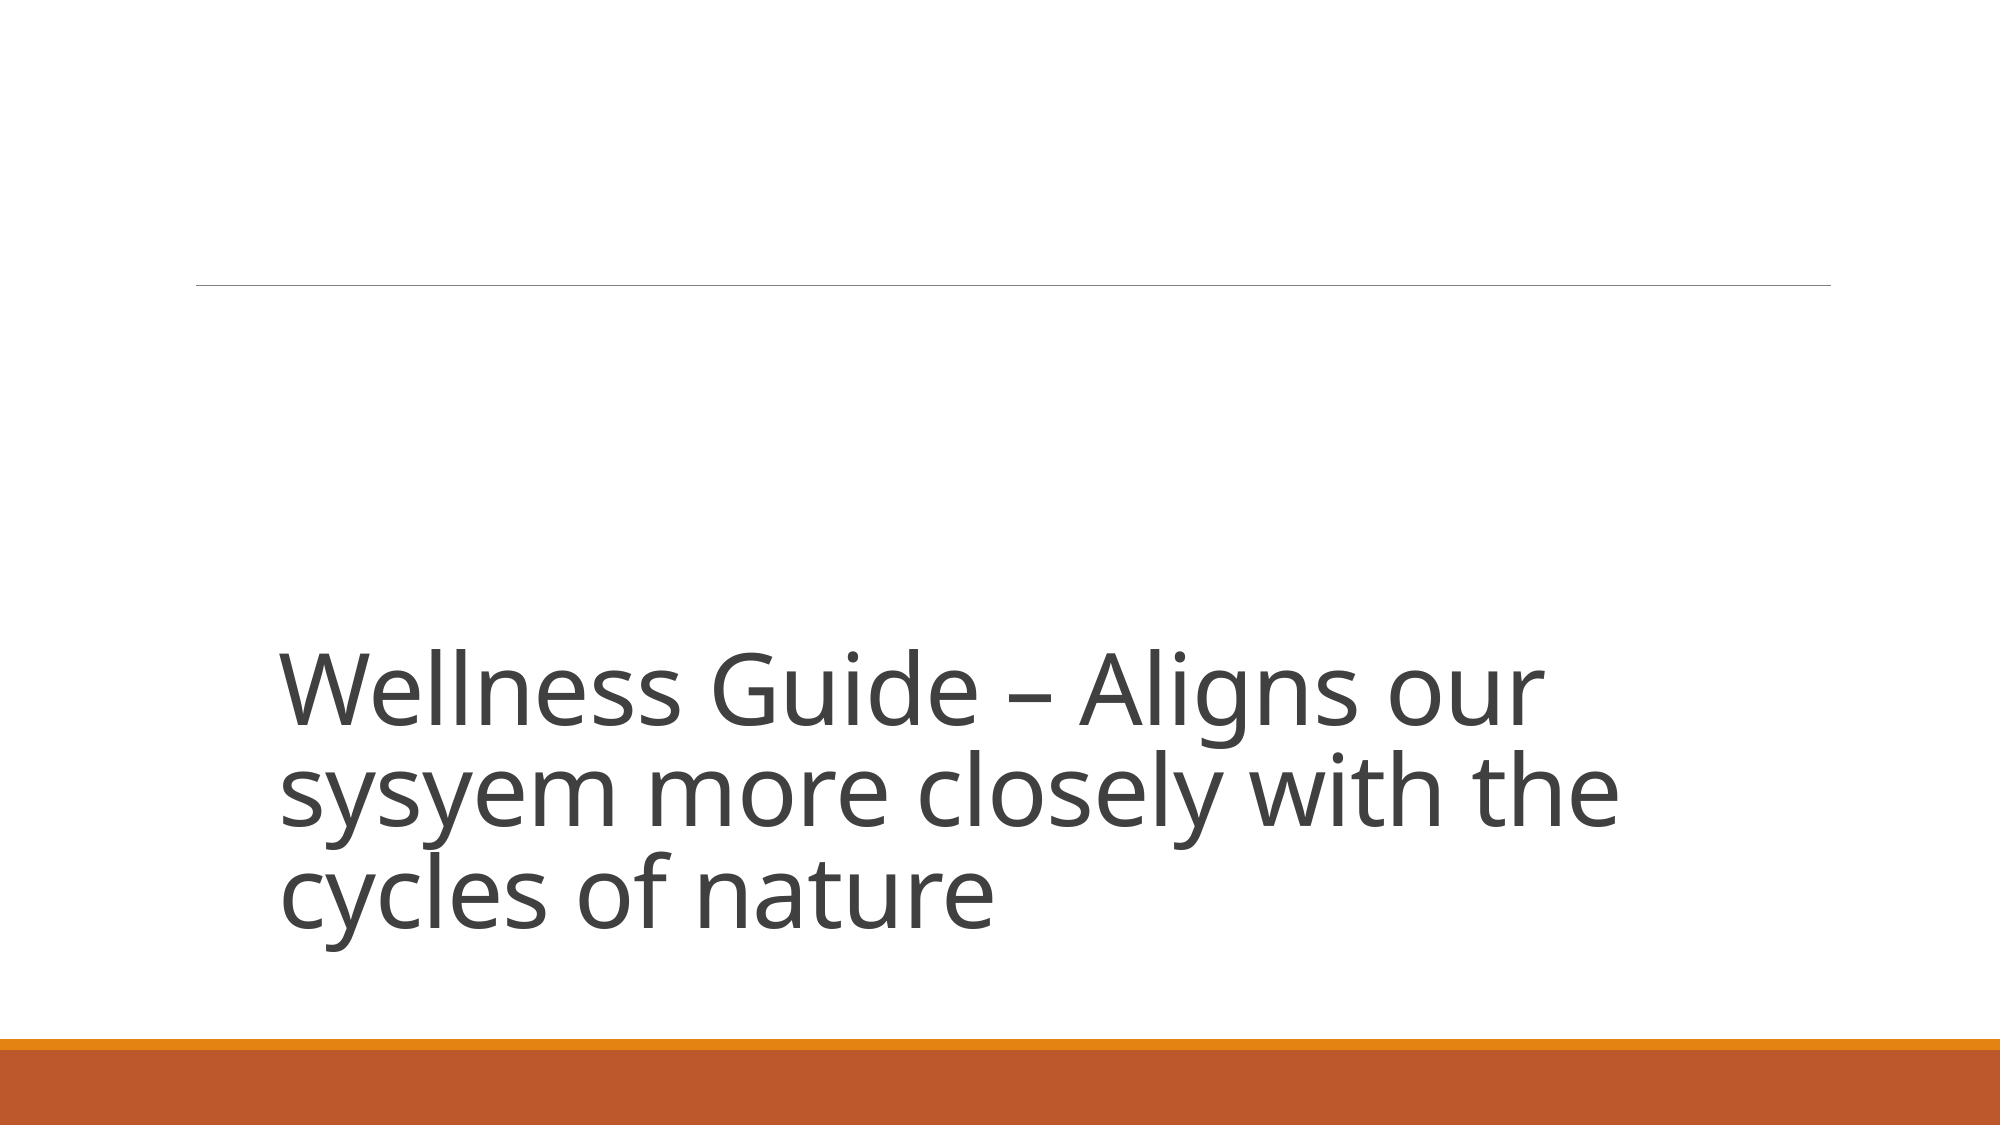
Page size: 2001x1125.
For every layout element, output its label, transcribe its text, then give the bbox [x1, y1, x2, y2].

title Wellness Guide – Aligns our sysyem more closely with the cycles of nature [263, 59, 1863, 957]
